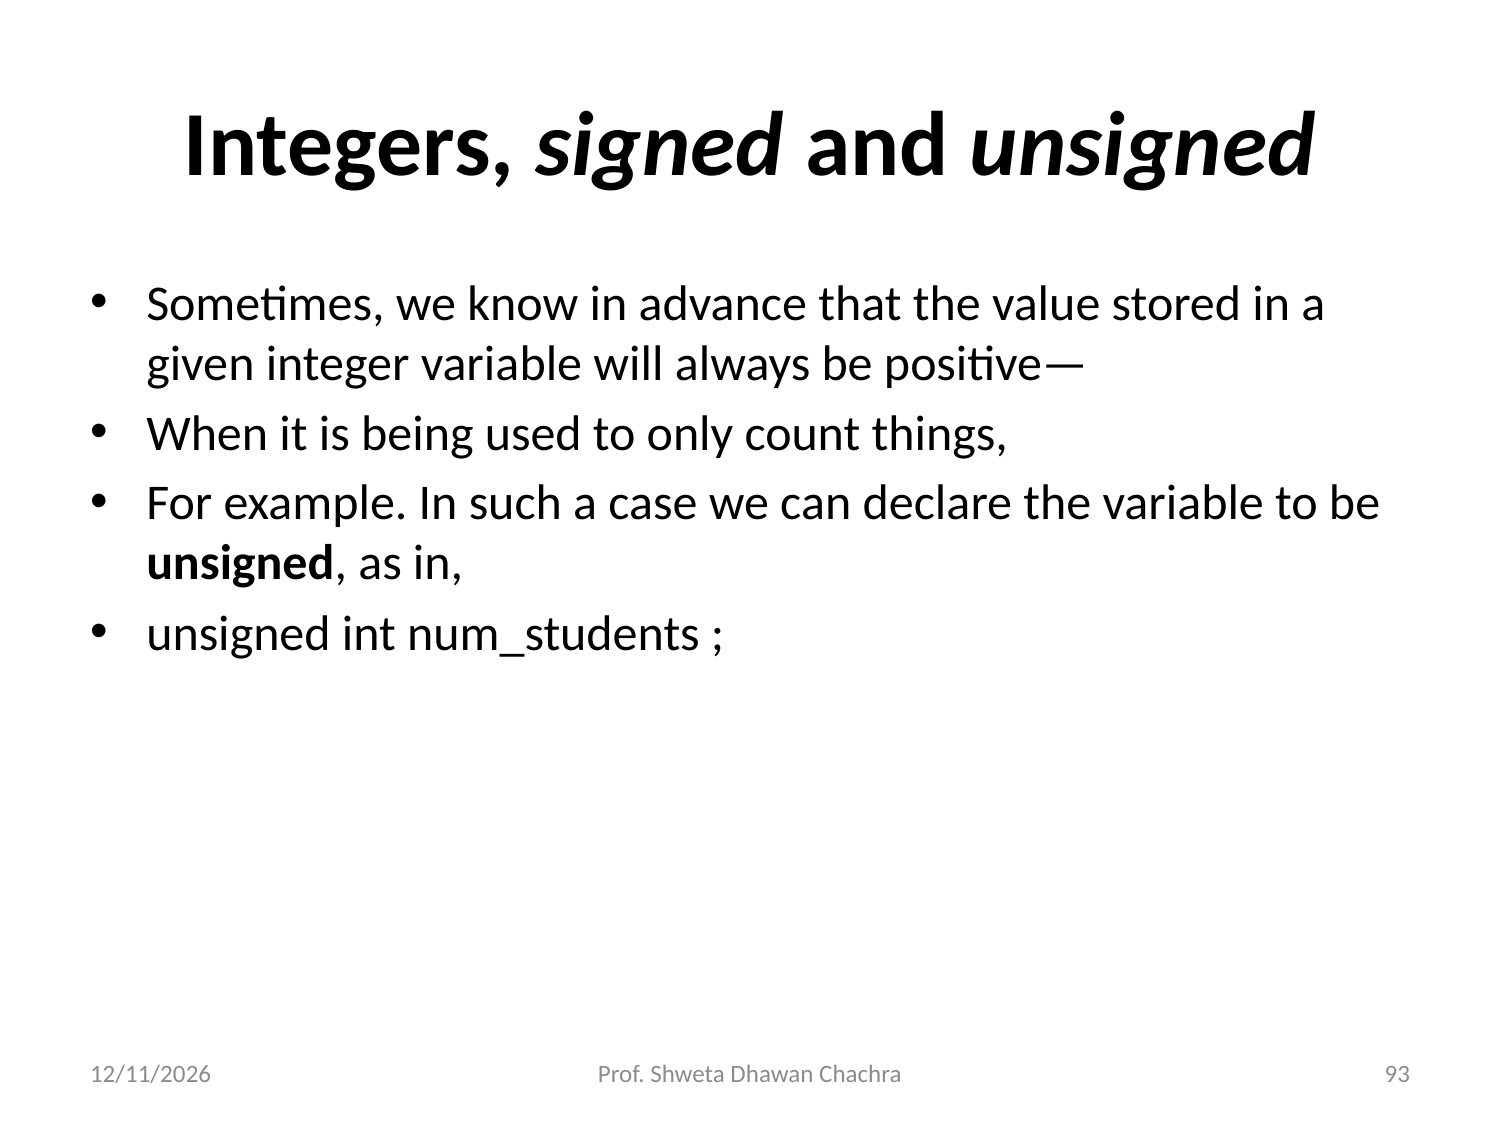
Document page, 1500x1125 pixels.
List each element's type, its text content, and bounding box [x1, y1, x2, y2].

slide_number 93 [1074, 1042, 1425, 1103]
footer Prof. Shweta Dhawan Chachra [512, 1042, 988, 1103]
title Integers, signed and unsigned [75, 45, 1425, 233]
list Sometimes, we know in advance that the value stored in a given integer variable will always be positive— When it is being used to only count things, For example. In such a case we can declare the variable to be unsigned, as in, unsigned int num_students ; [75, 262, 1425, 1005]
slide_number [75, 1042, 425, 1103]
